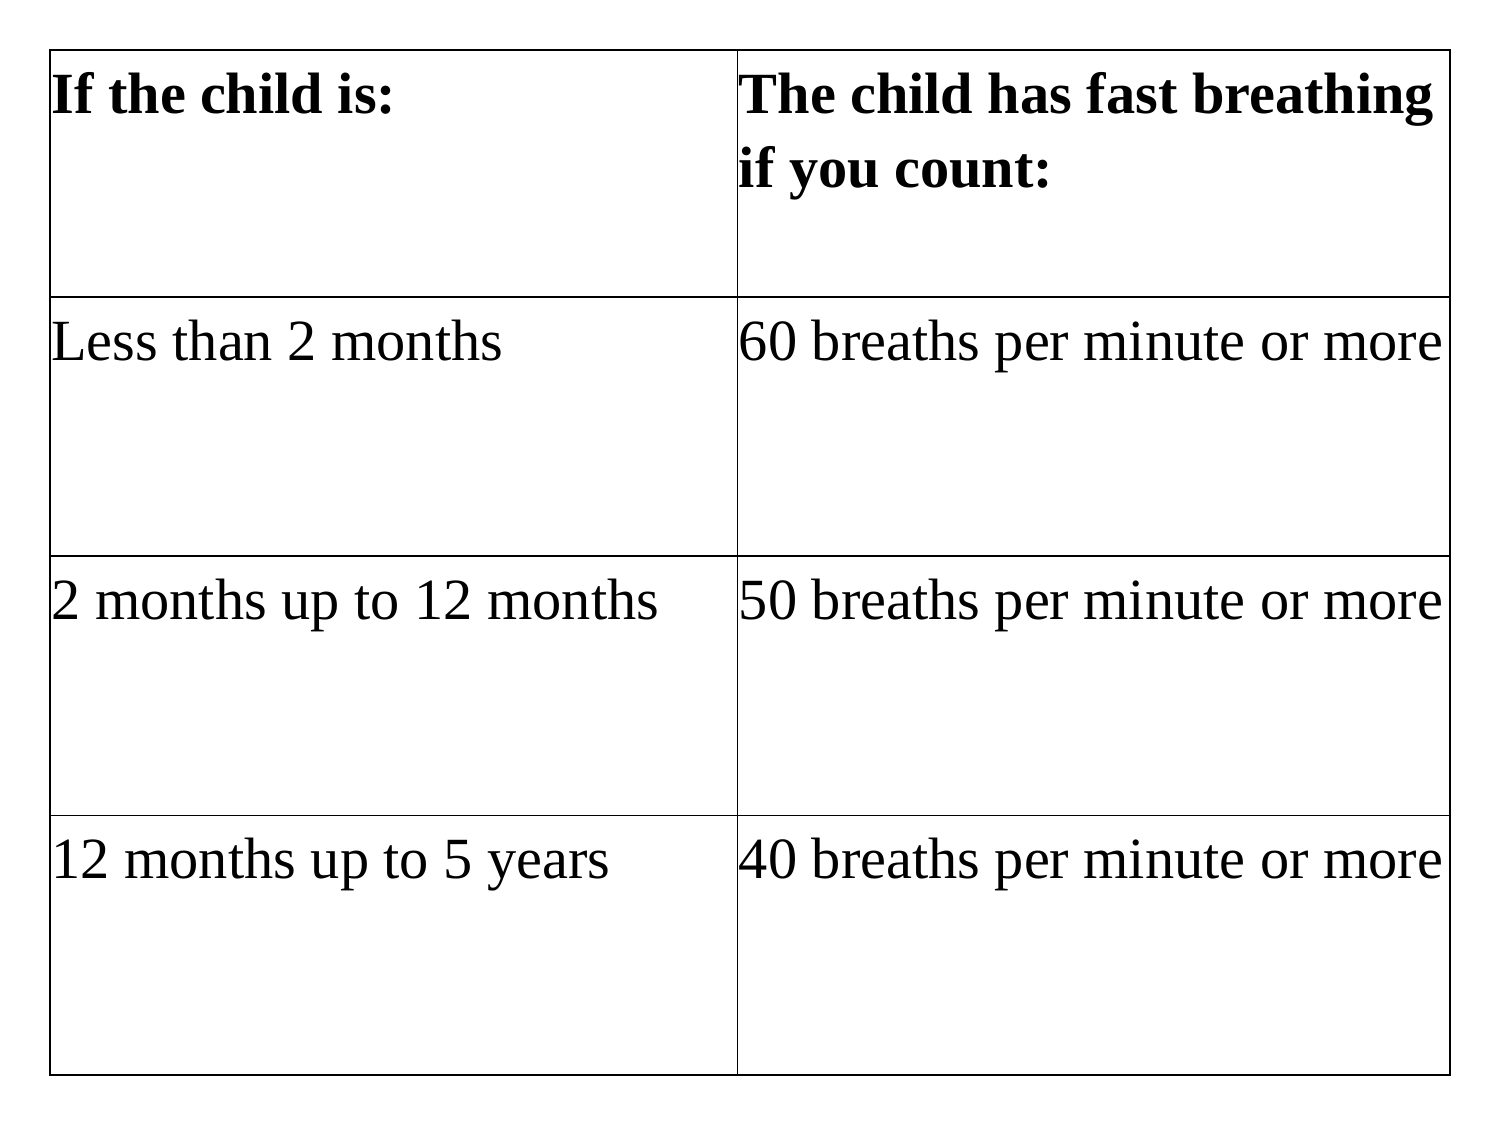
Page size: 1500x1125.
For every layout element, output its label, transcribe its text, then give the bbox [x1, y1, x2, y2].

table_header If the child is: [51, 51, 737, 296]
table_cell 40 breaths per minute or more [738, 816, 1449, 1074]
table_cell 50 breaths per minute or more [738, 557, 1449, 815]
table_cell 2 months up to 12 months [51, 557, 737, 815]
table_cell 60 breaths per minute or more [738, 298, 1449, 555]
table_header The child has fast breathing if you count: [738, 51, 1449, 296]
table_cell Less than 2 months [51, 298, 737, 555]
table_cell 12 months up to 5 years [51, 816, 737, 1074]
